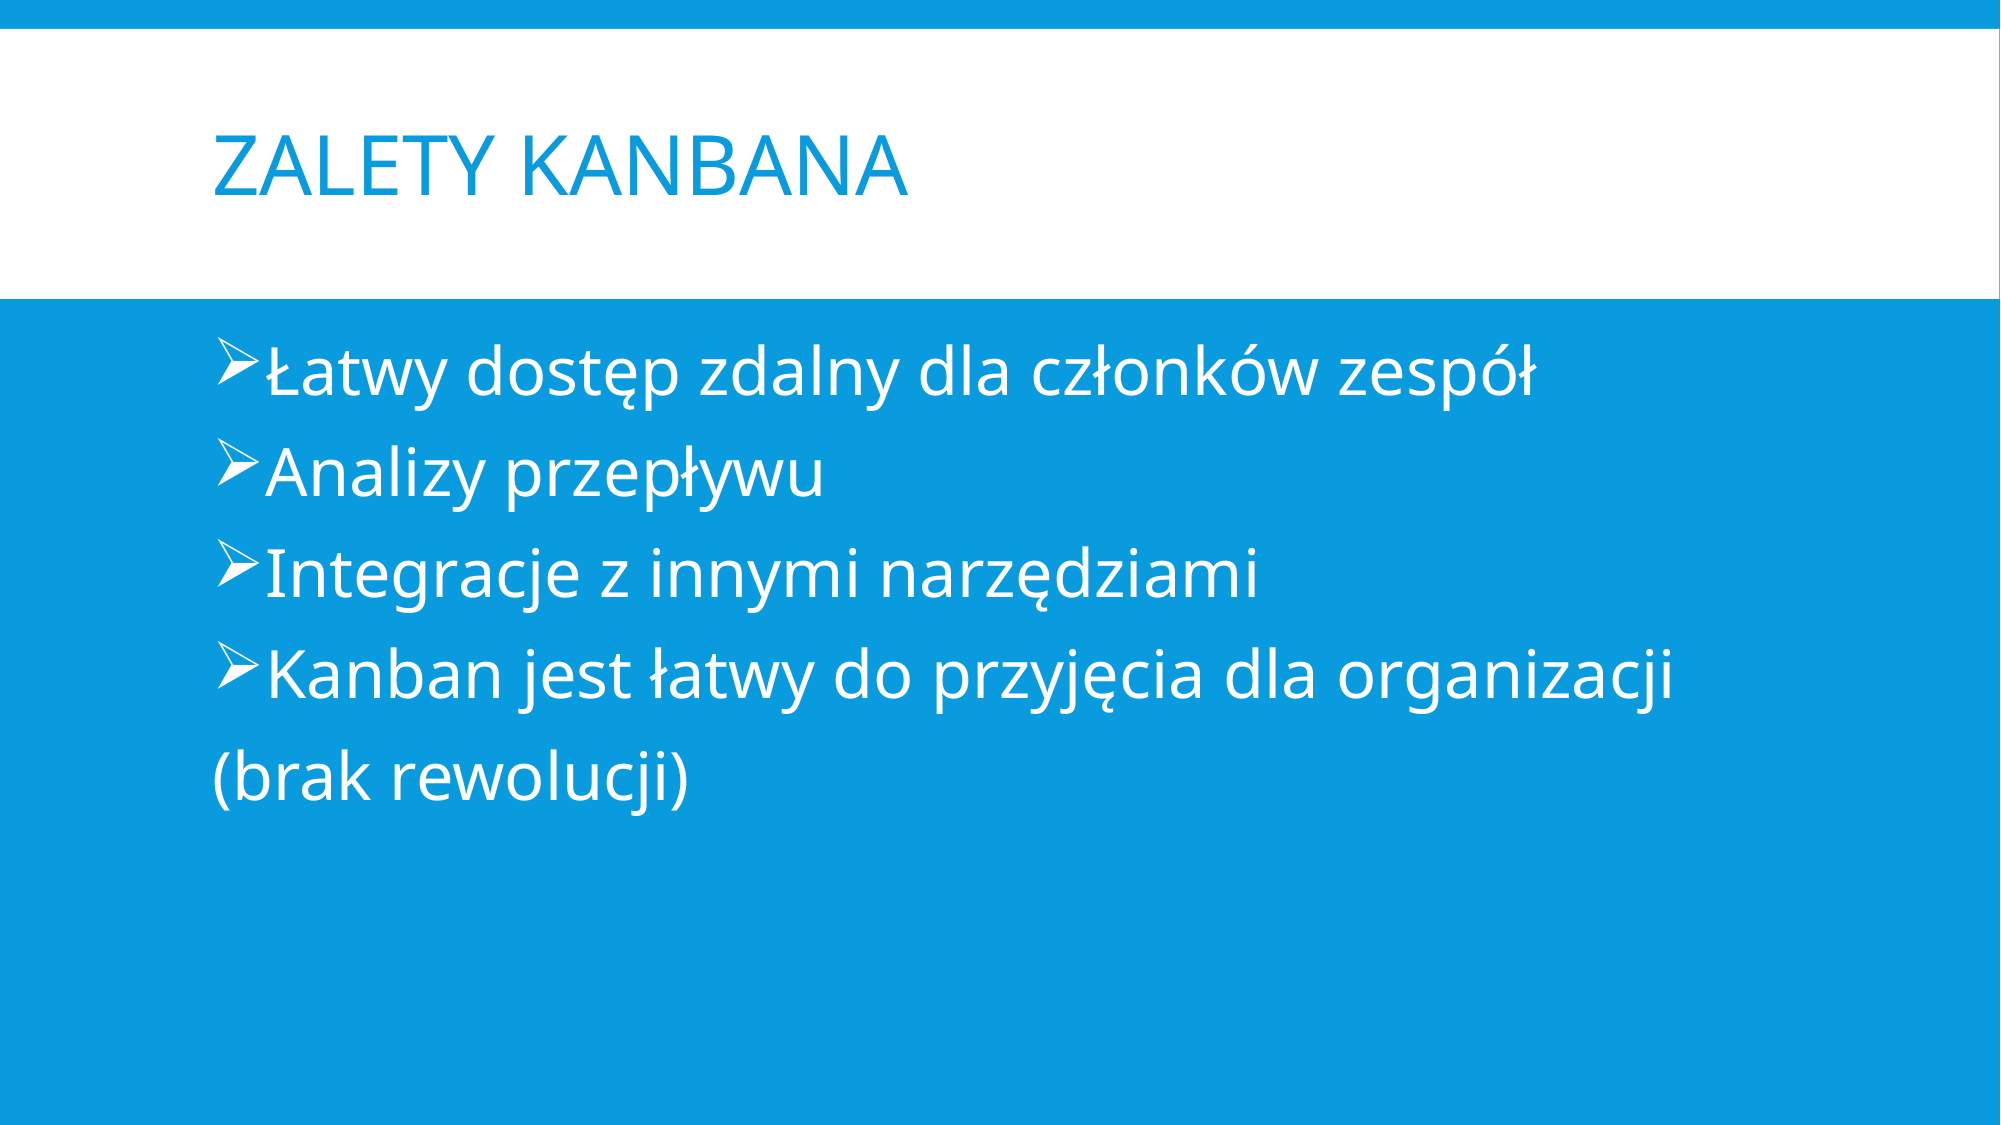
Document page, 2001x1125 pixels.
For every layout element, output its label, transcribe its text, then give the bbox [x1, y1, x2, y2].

list Łatwy dostęp zdalny dla członków zespół Analizy przepływu Integracje z innymi narzędziami Kanban jest łatwy do przyjęcia dla organizacji (brak rewolucji) [197, 329, 1803, 1020]
title Zalety kanbana [197, 46, 1803, 295]
